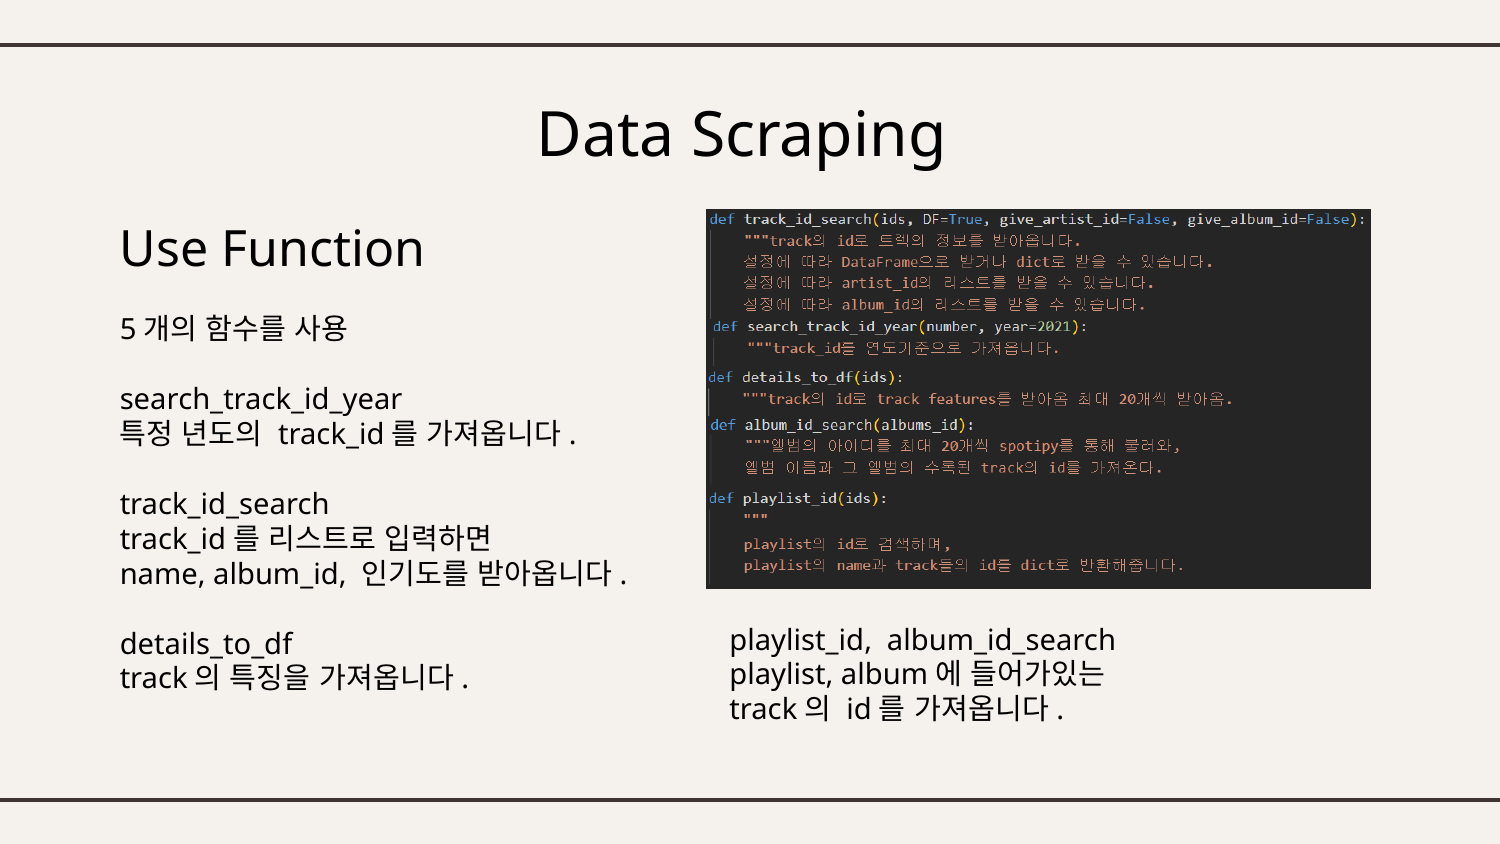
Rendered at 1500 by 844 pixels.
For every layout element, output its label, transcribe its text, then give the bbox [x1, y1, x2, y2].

text_box 5개의 함수를 사용 search_track_id_year 특정 년도의 track_id를 가져옵니다. track_id_search track_id를 리스트로 입력하면 name, album_id, 인기도를 받아옵니다. details_to_df track의 특징을 가져옵니다. [104, 295, 688, 710]
text_box Use Function [104, 201, 469, 291]
text_box playlist_id, album_id_search playlist, album에 들어가있는 track의 id를 가져옵니다. [714, 605, 1319, 741]
title Data Scraping [311, 78, 1189, 173]
picture [706, 208, 1371, 590]
